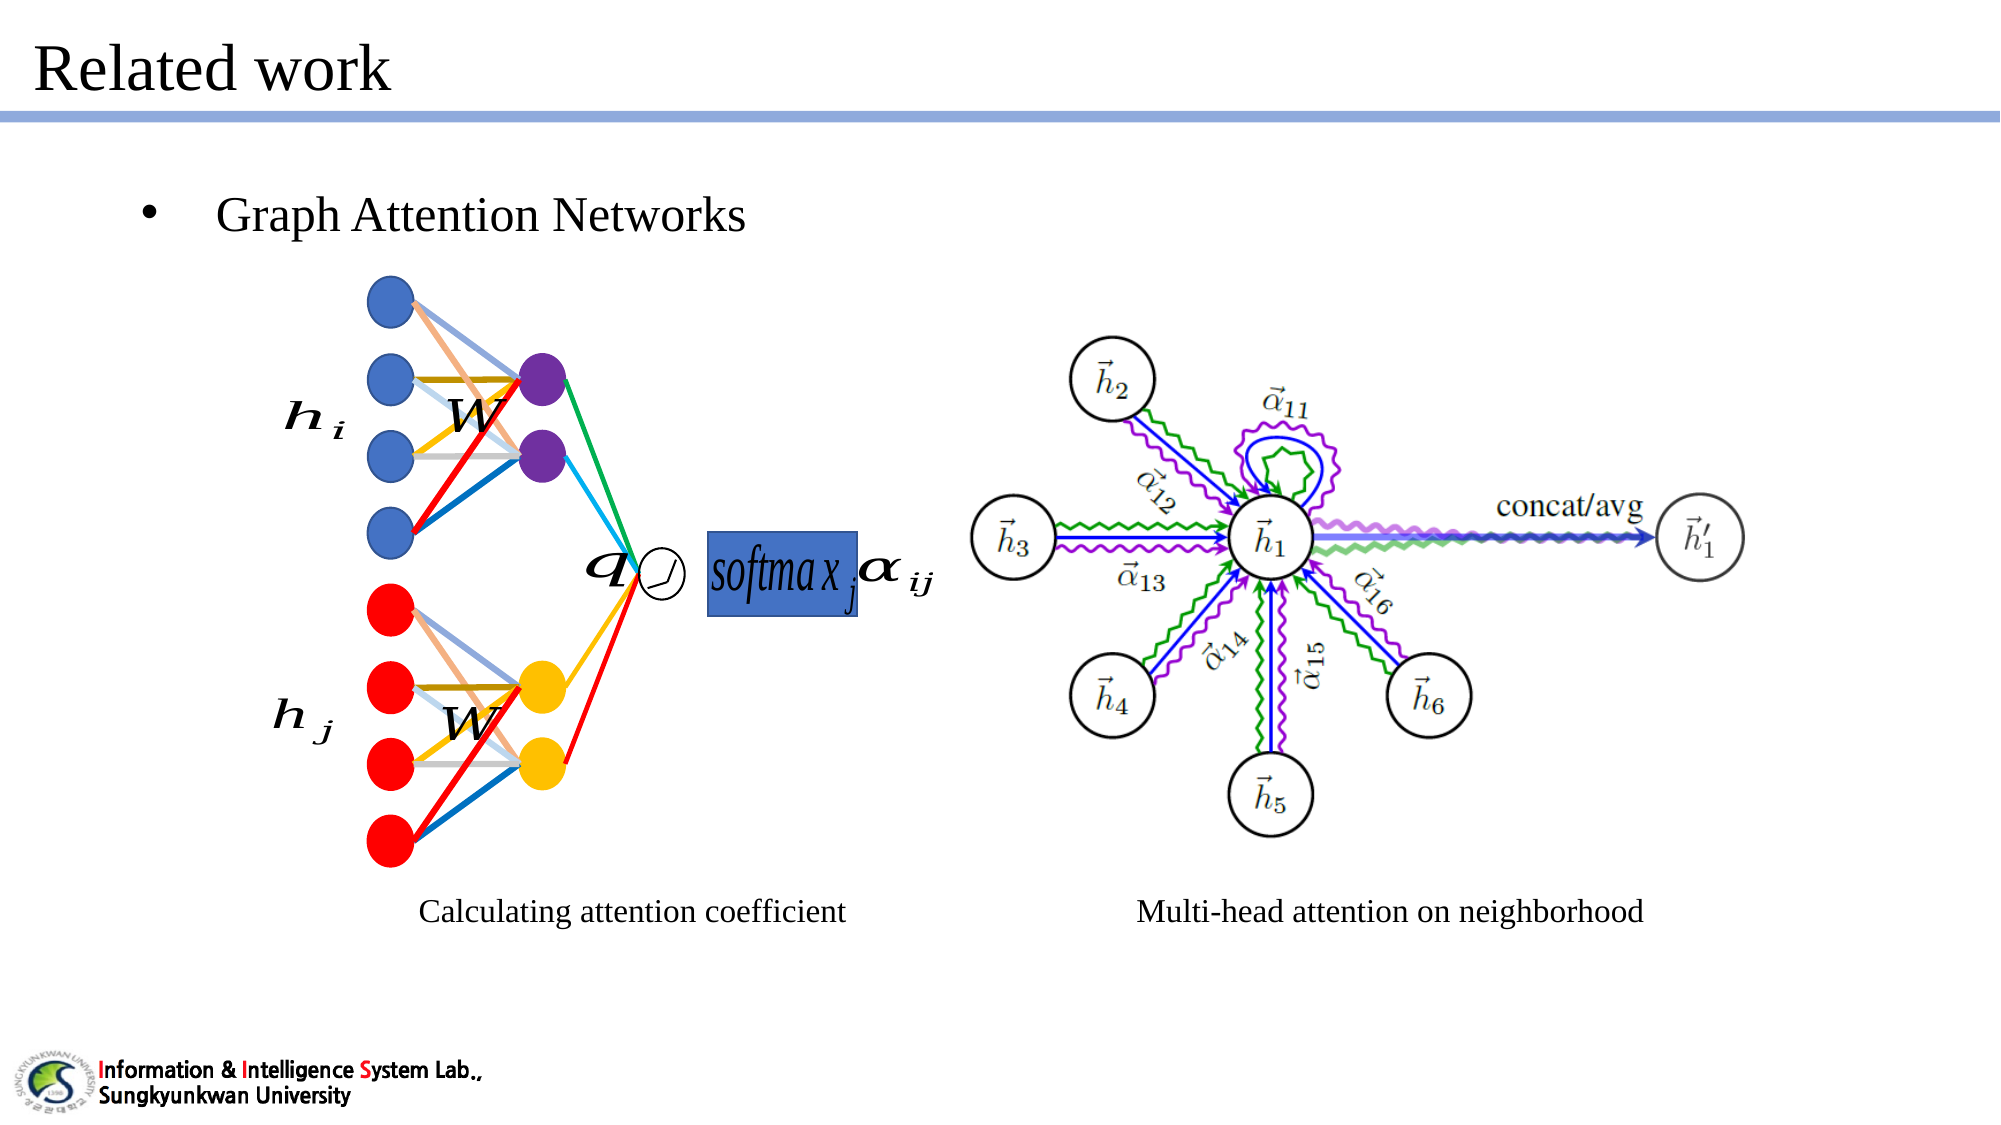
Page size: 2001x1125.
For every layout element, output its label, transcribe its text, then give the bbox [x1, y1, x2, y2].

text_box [270, 276, 934, 938]
picture [0, 1039, 497, 1120]
text_box Related work [0, 10, 1858, 109]
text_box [933, 308, 1760, 938]
text_box [0, 110, 2000, 123]
subtitle Graph Attention Networks [50, 167, 1944, 995]
